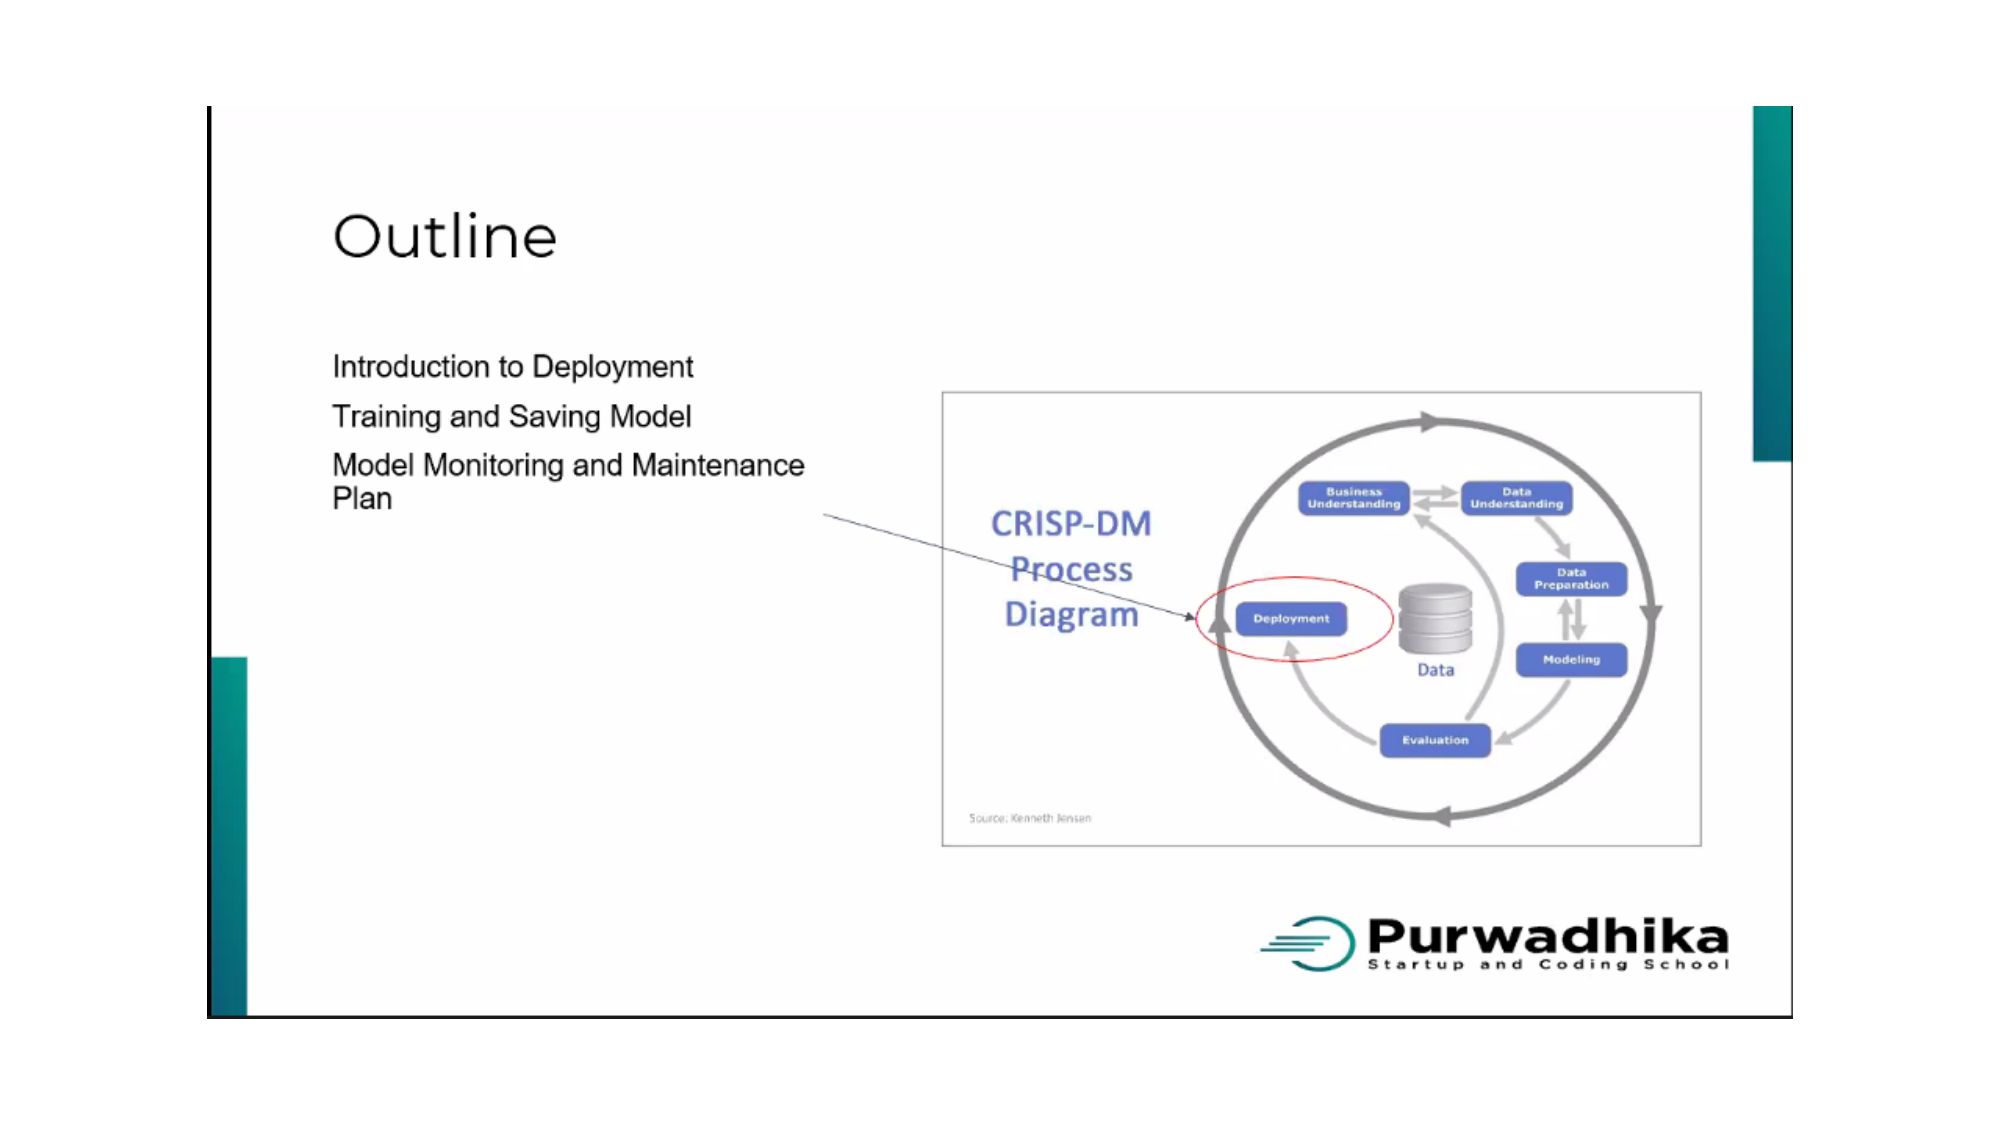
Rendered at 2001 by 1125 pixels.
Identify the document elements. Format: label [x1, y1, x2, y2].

picture [207, 106, 1793, 1019]
